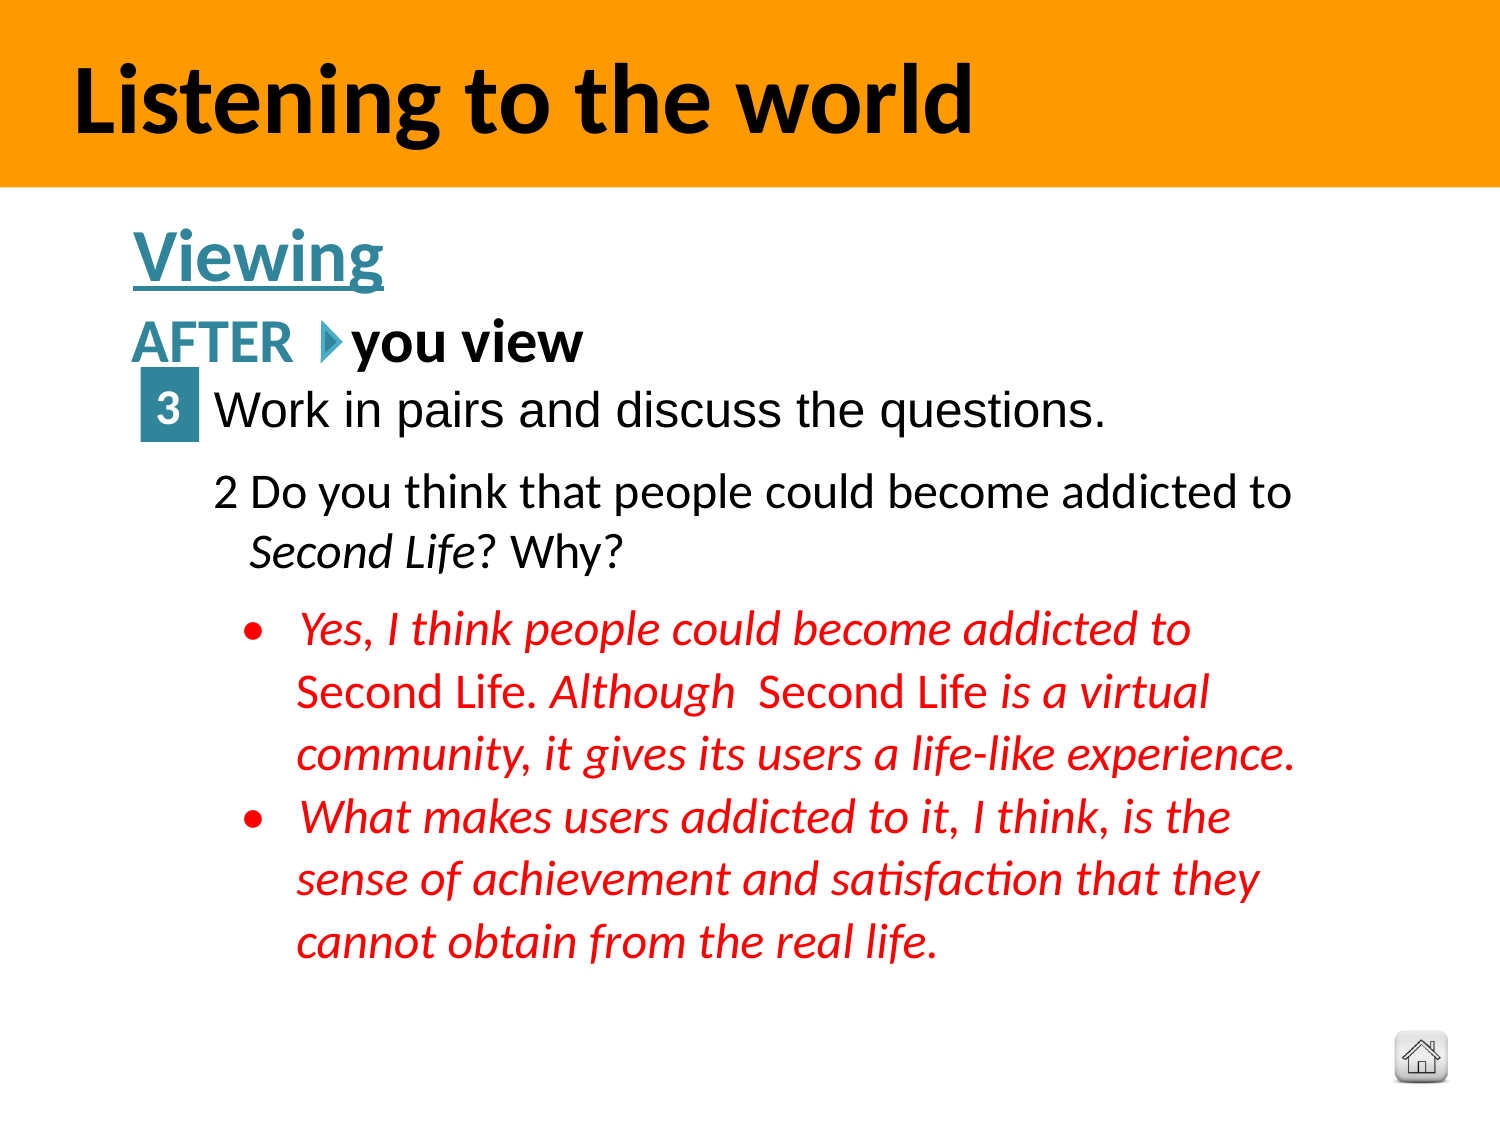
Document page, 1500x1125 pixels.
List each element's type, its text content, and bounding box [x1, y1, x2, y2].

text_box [140, 366, 1301, 446]
text_box • Yes, I think people could become addicted to Second Life. Although Second Life is a virtual community, it gives its users a life-like experience. • What makes users addicted to it, I think, is the sense of achievement and satisfaction that they cannot obtain from the real life. [225, 586, 1360, 976]
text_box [116, 292, 762, 385]
text_box Viewing [118, 199, 399, 291]
text_box Listening to the world [0, 0, 1500, 188]
text_box 2 Do you think that people could become addicted to Second Life? Why? [199, 451, 1388, 586]
picture [1382, 1019, 1460, 1097]
